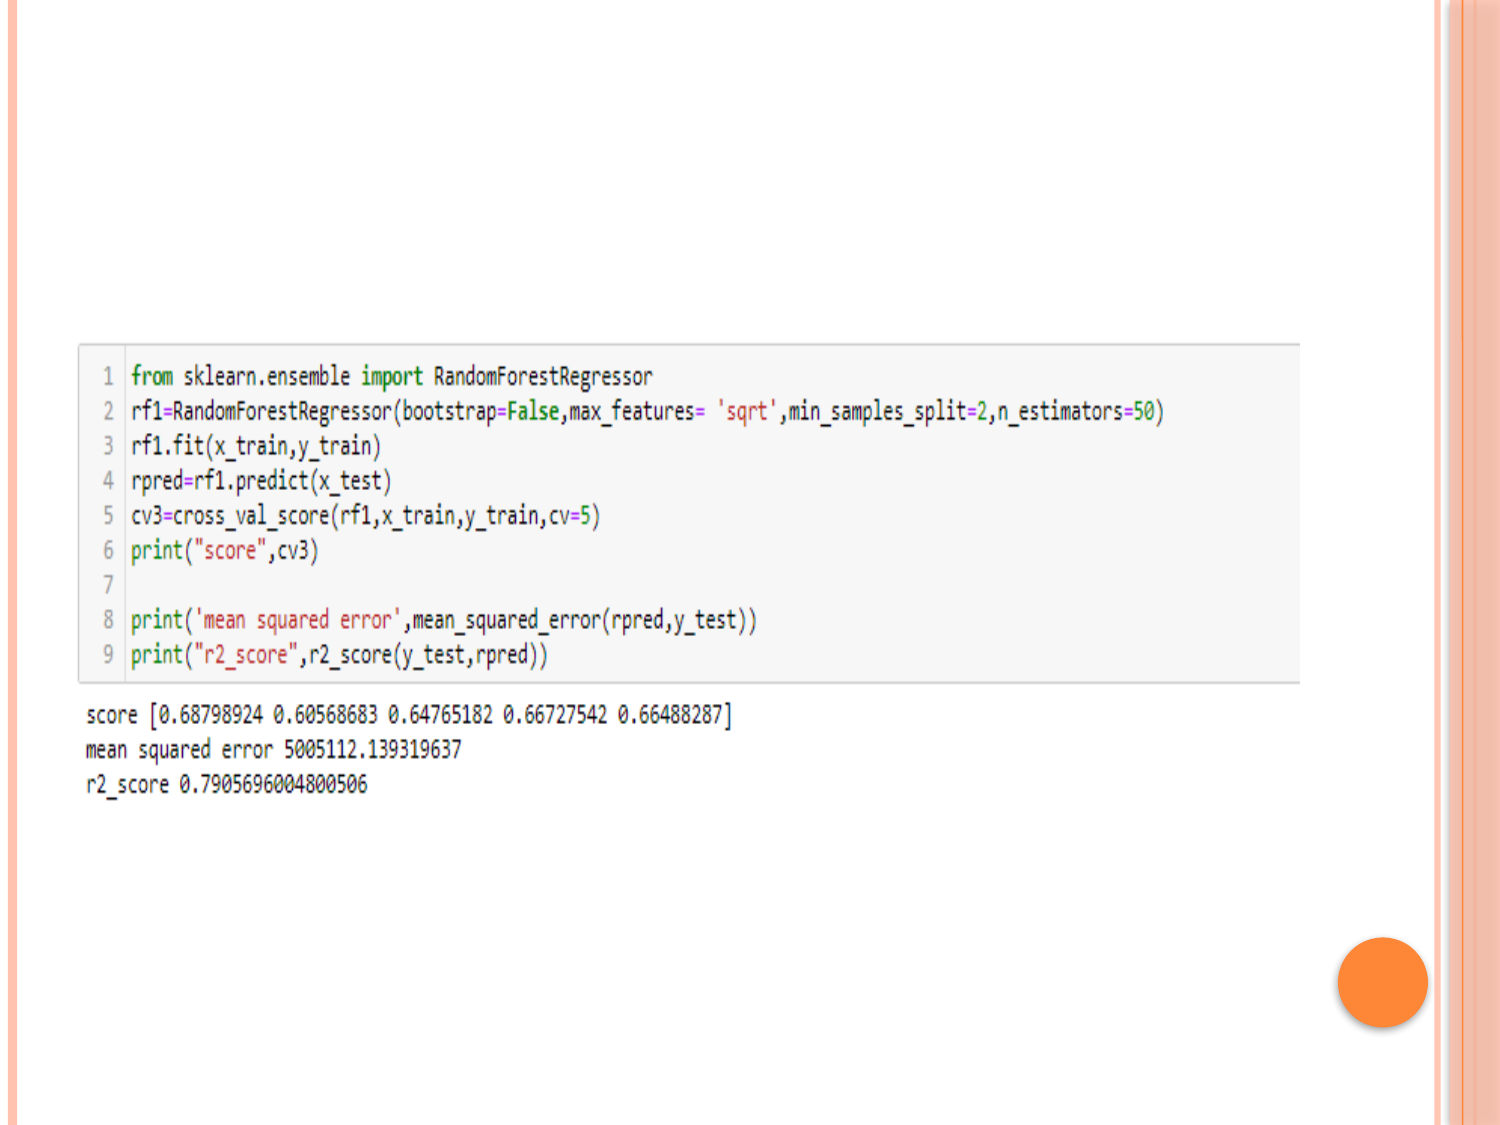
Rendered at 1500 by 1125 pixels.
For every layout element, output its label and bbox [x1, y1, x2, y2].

list [74, 336, 1301, 820]
